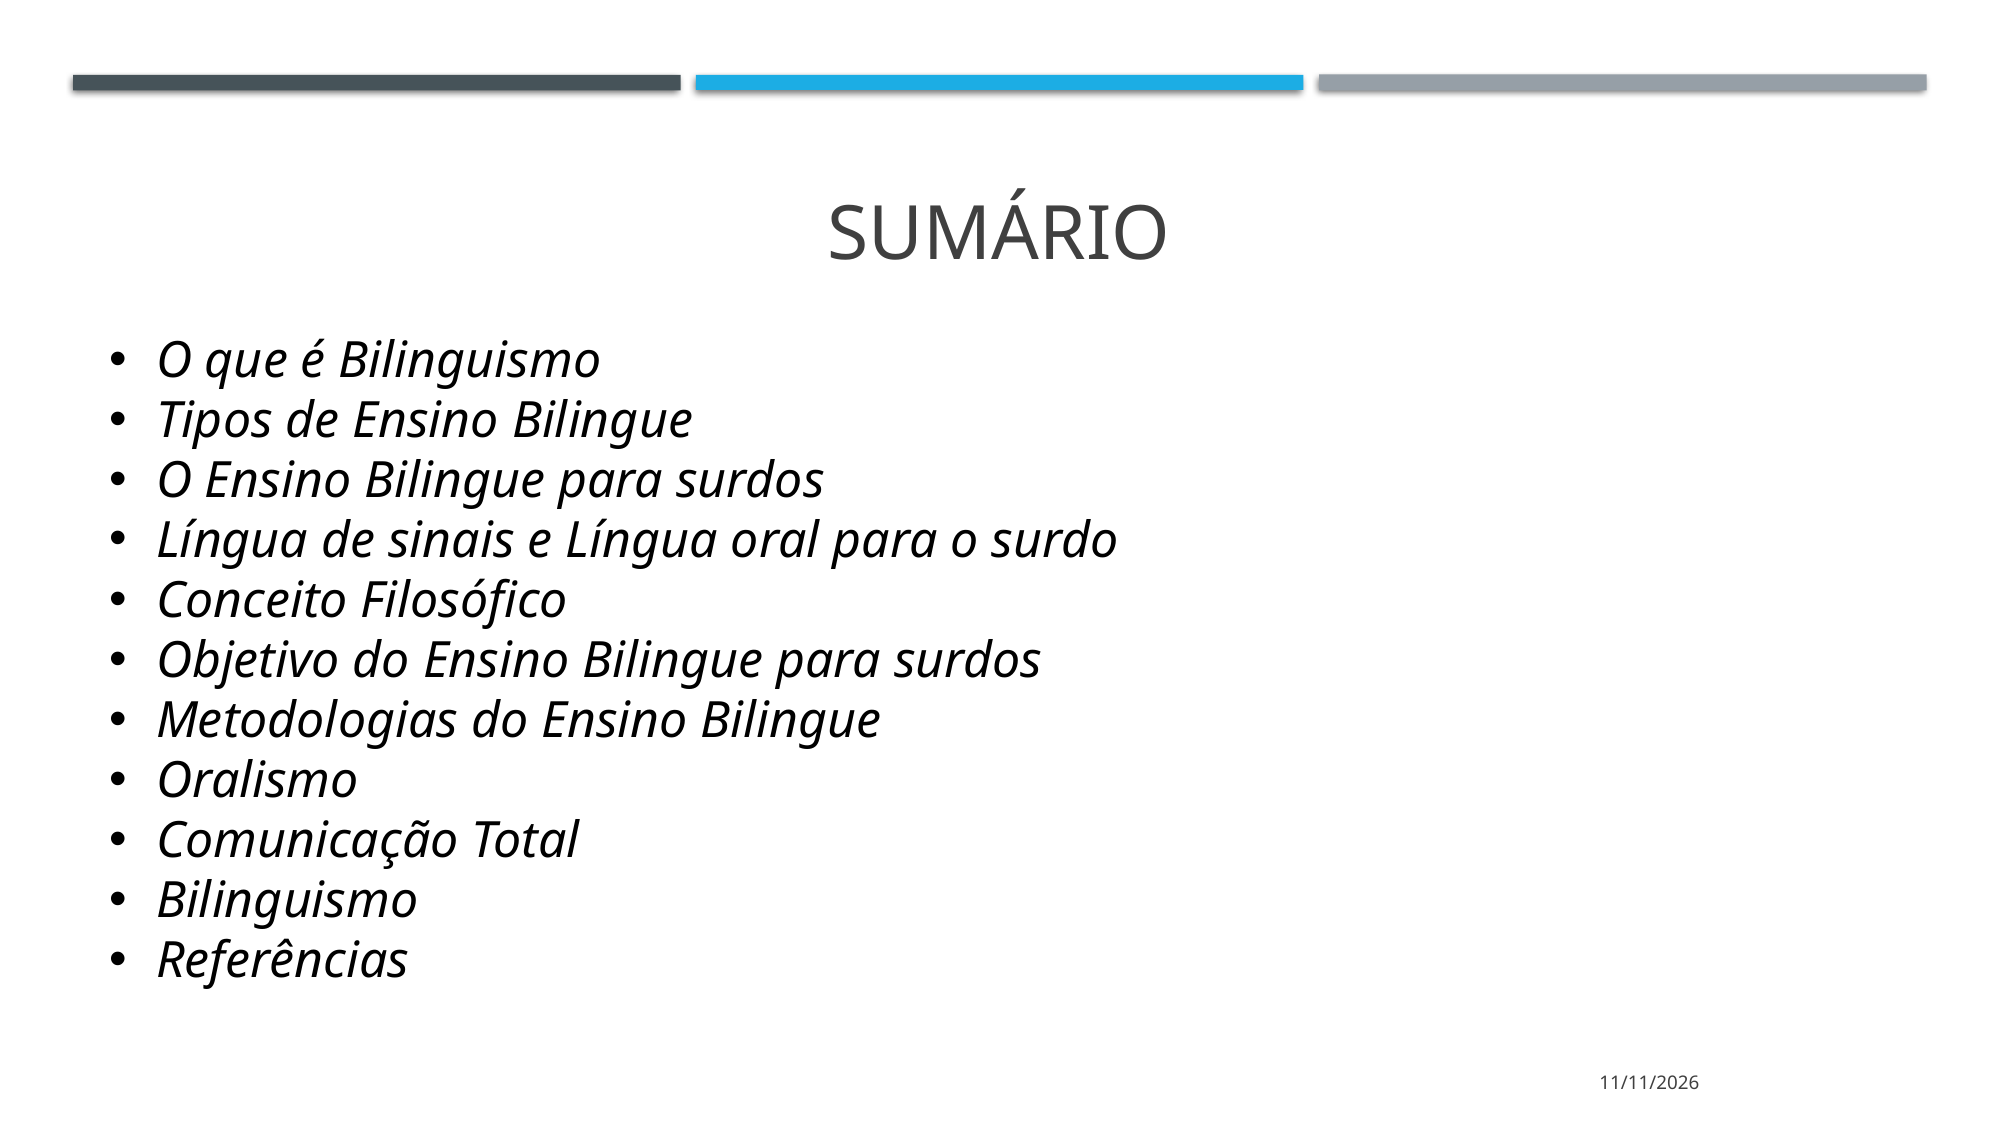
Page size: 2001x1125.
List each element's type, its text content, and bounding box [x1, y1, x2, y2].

title sumário [94, 119, 1904, 282]
text_box O que é Bilinguismo Tipos de Ensino Bilingue O Ensino Bilingue para surdos Língua de sinais e Língua oral para o surdo Conceito Filosófico Objetivo do Ensino Bilingue para surdos Metodologias do Ensino Bilingue Oralismo Comunicação Total Bilinguismo Referências [94, 320, 1904, 996]
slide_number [1247, 1053, 1715, 1114]
